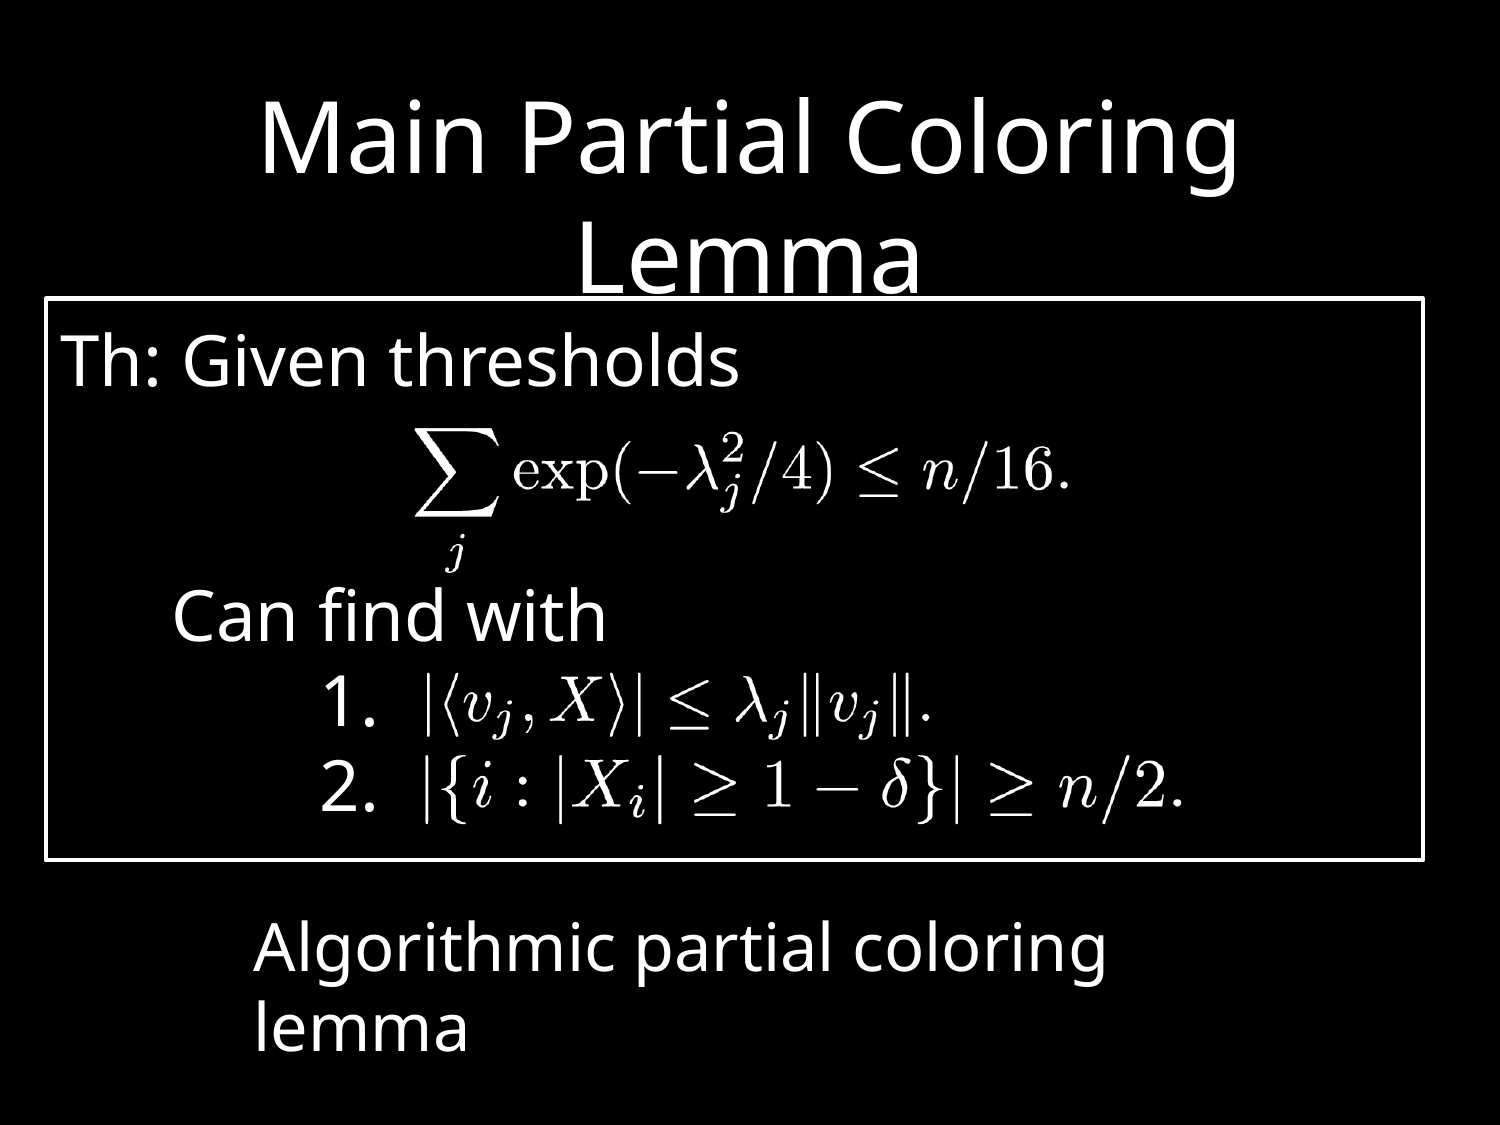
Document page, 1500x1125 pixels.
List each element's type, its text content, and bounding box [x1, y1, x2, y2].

title Main Partial Coloring Lemma [112, 99, 1388, 288]
list Algorithmic partial coloring lemma [238, 896, 1262, 1009]
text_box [45, 298, 1455, 861]
